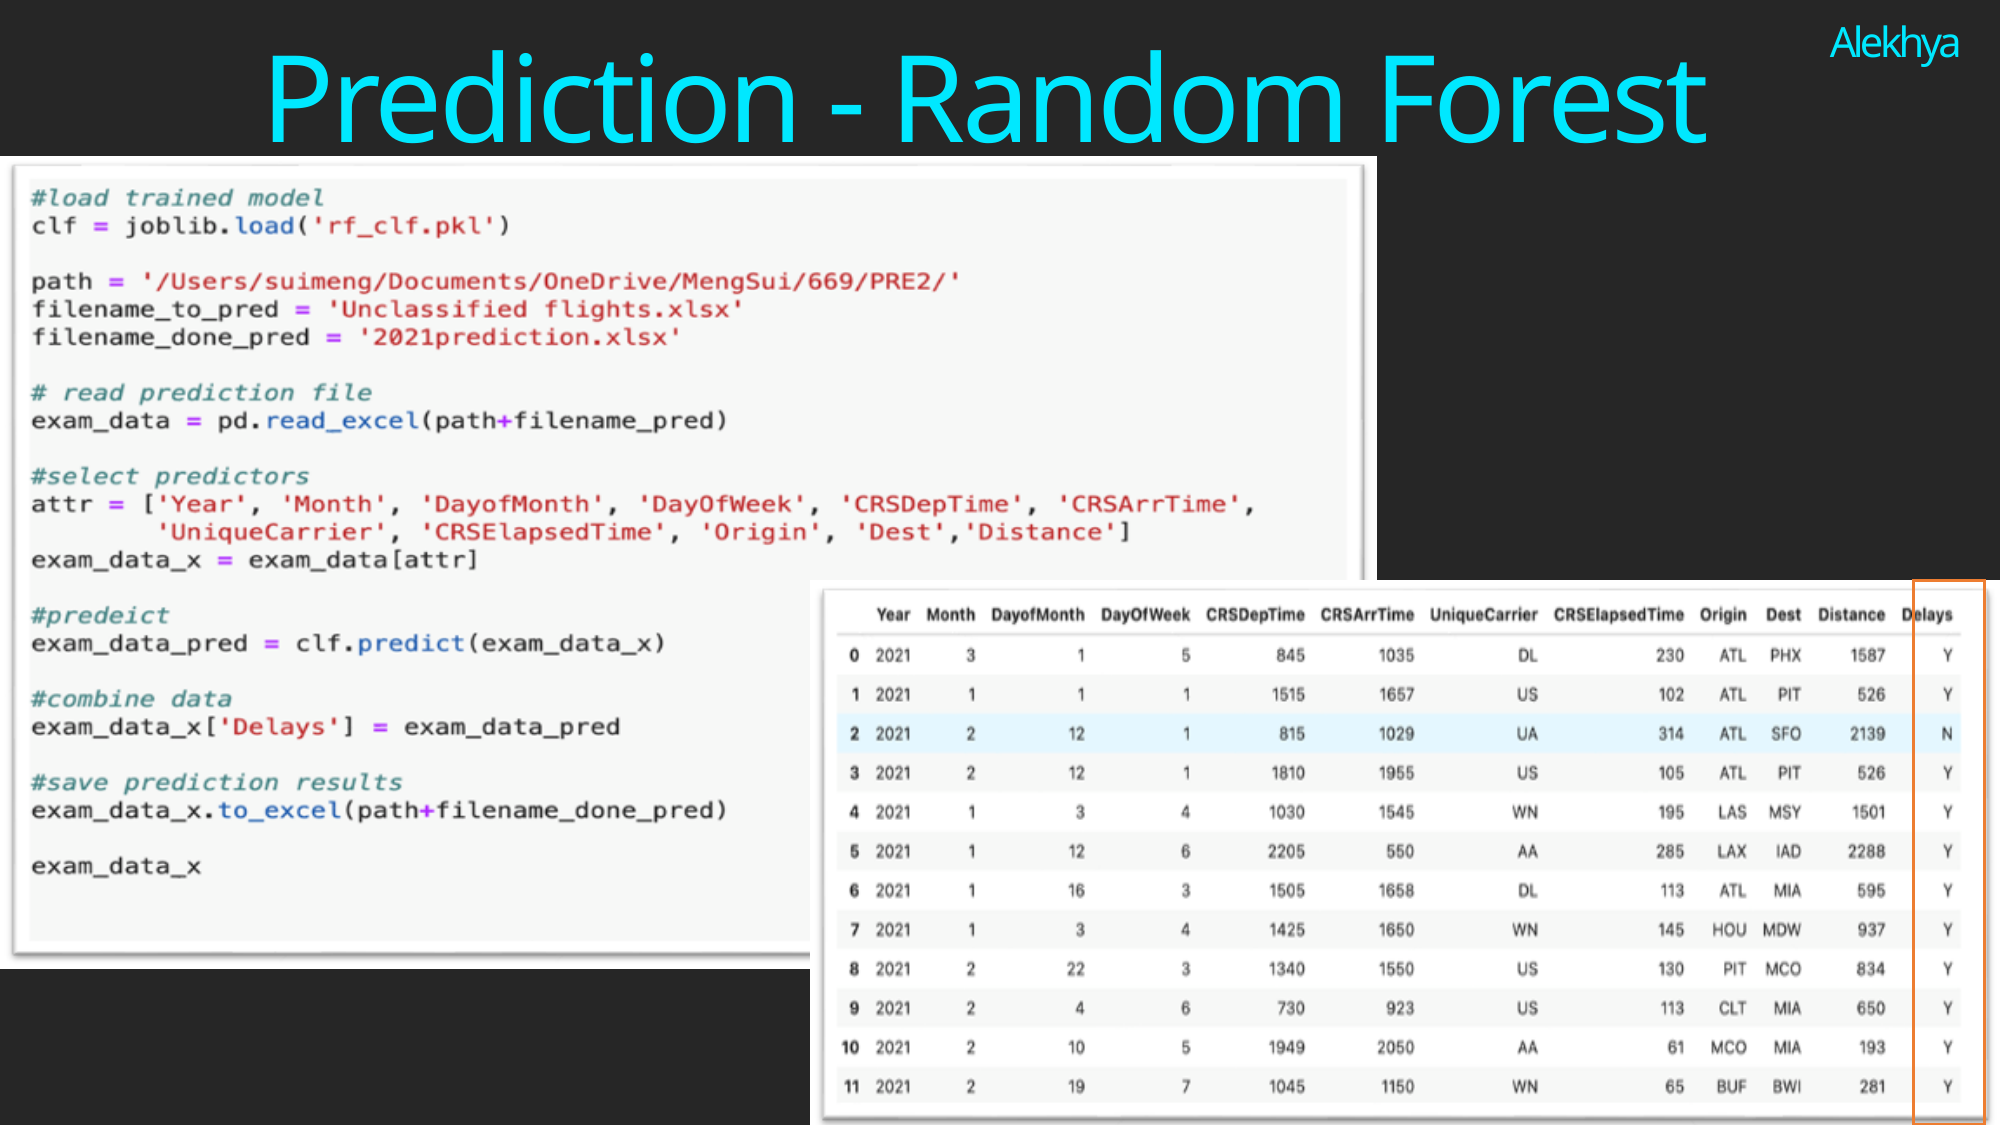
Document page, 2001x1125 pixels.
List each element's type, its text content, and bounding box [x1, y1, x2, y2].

title Prediction - Random Forest [90, 15, 1882, 173]
text_box Alekhya [1605, 0, 2000, 71]
picture [0, 156, 2000, 1125]
